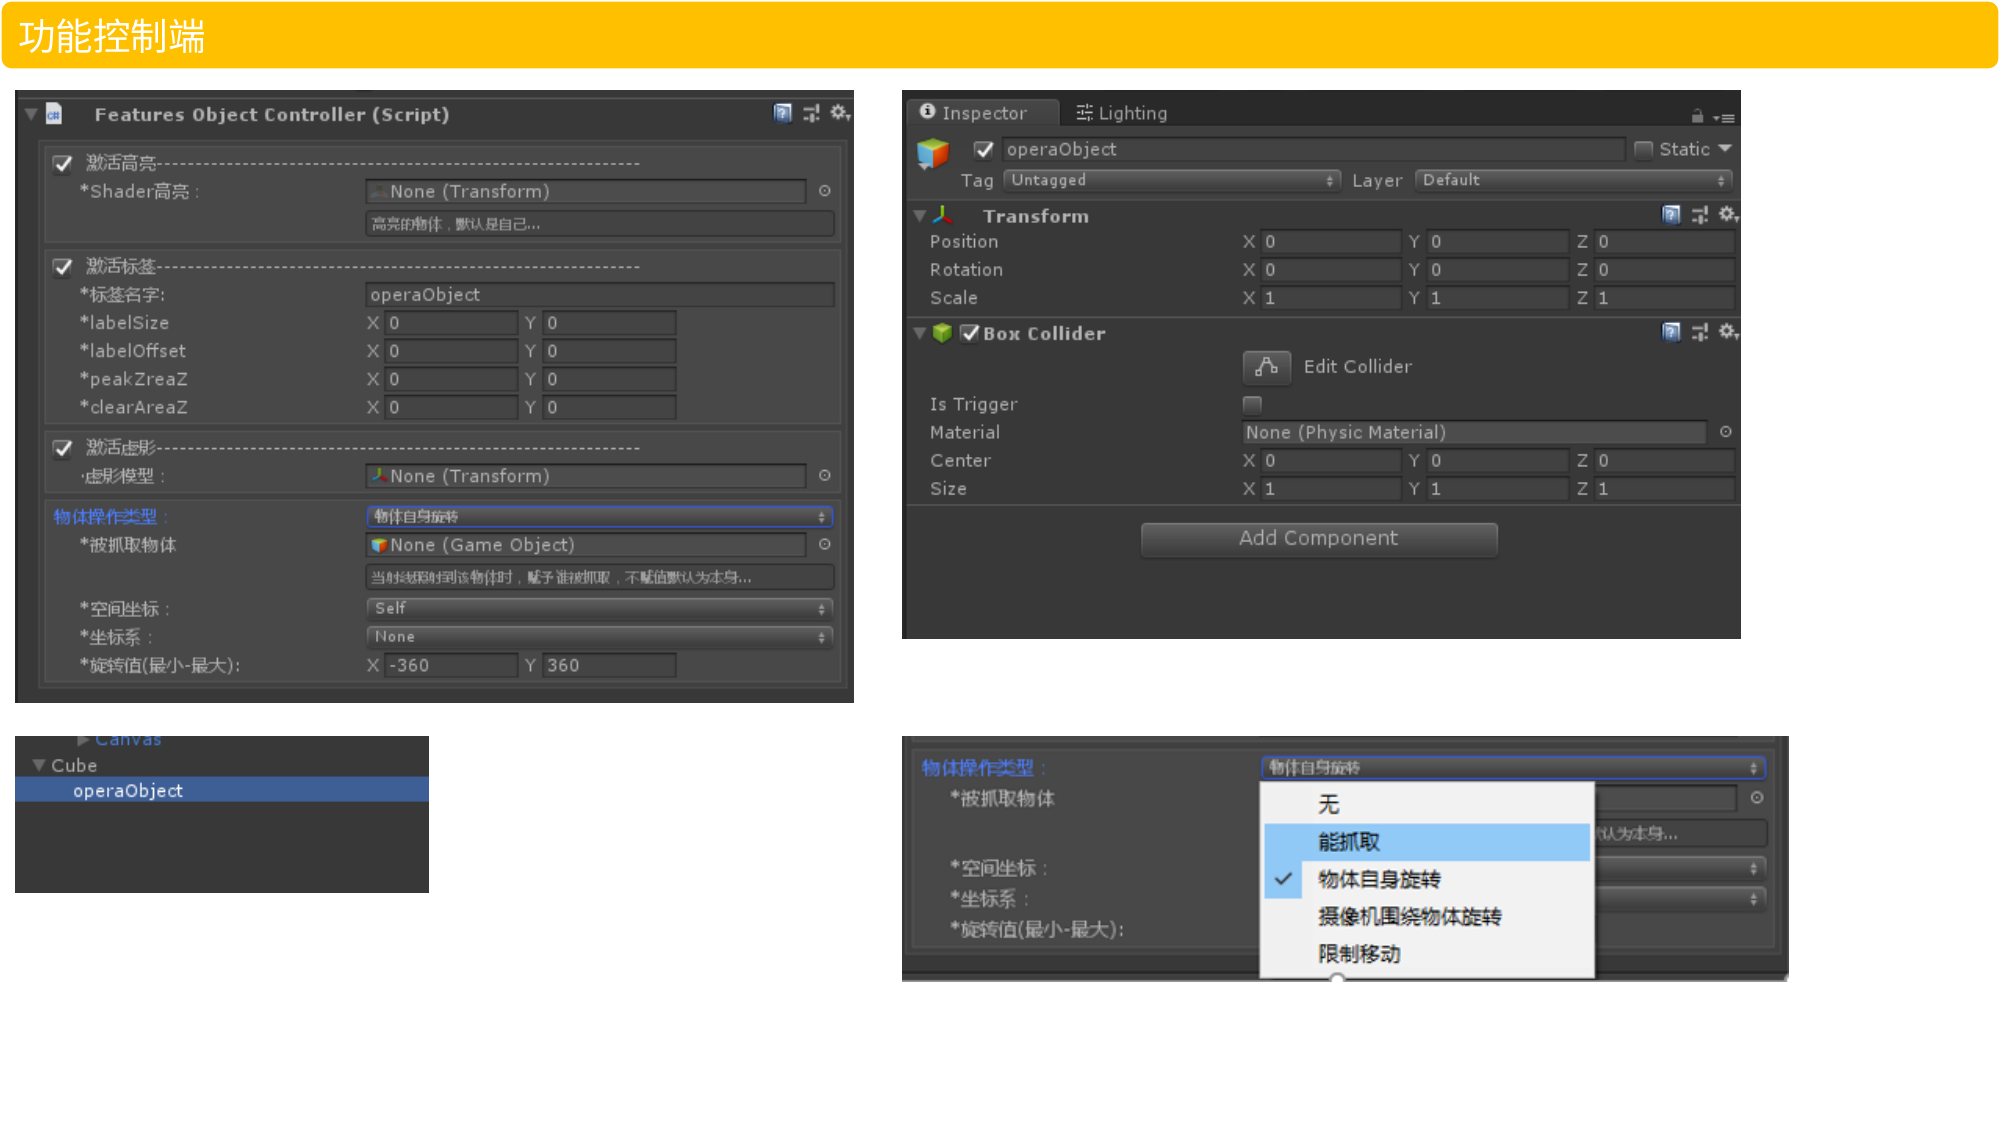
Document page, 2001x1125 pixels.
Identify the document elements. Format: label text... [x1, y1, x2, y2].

picture [902, 90, 1741, 639]
text_box 功能控制端 [0, 0, 2000, 72]
picture [15, 90, 854, 703]
picture [902, 736, 1789, 983]
picture [15, 736, 429, 893]
